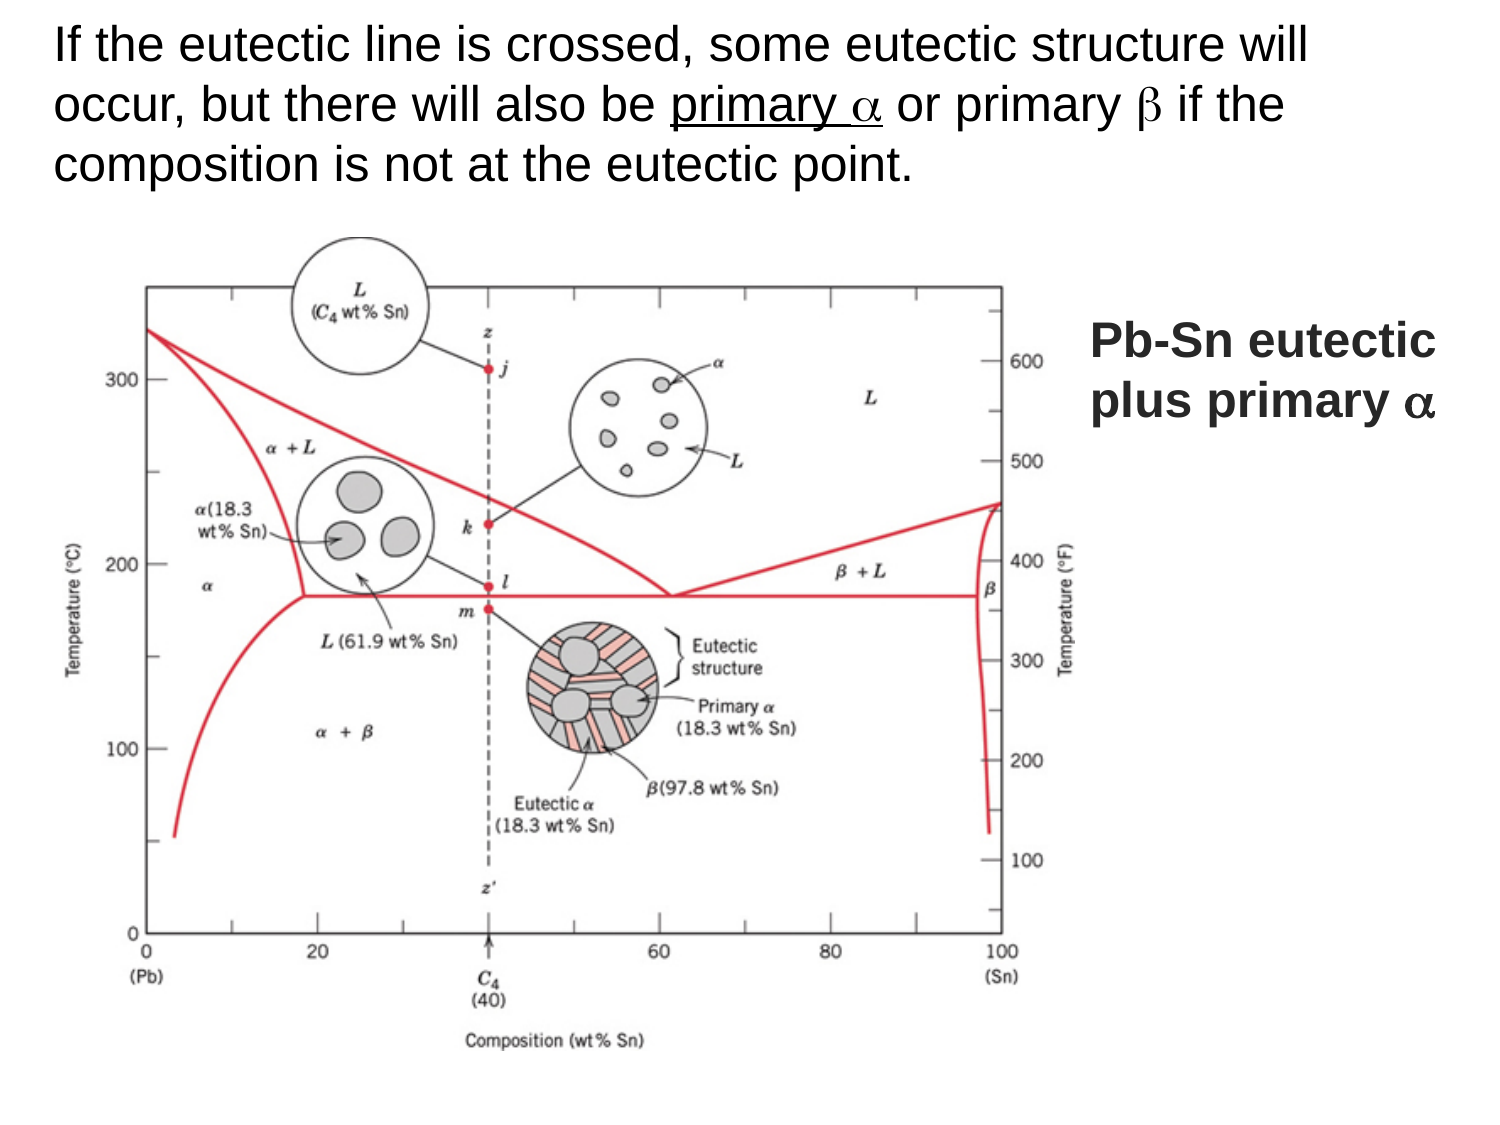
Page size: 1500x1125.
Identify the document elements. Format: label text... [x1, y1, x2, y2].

text_box Pb-Sn eutectic plus primary a [1079, 299, 1466, 435]
text_box If the eutectic line is crossed, some eutectic structure will occur, but there will also be primary a or primary b if the composition is not at the eutectic point. [38, 4, 1427, 199]
picture [62, 237, 1076, 1051]
